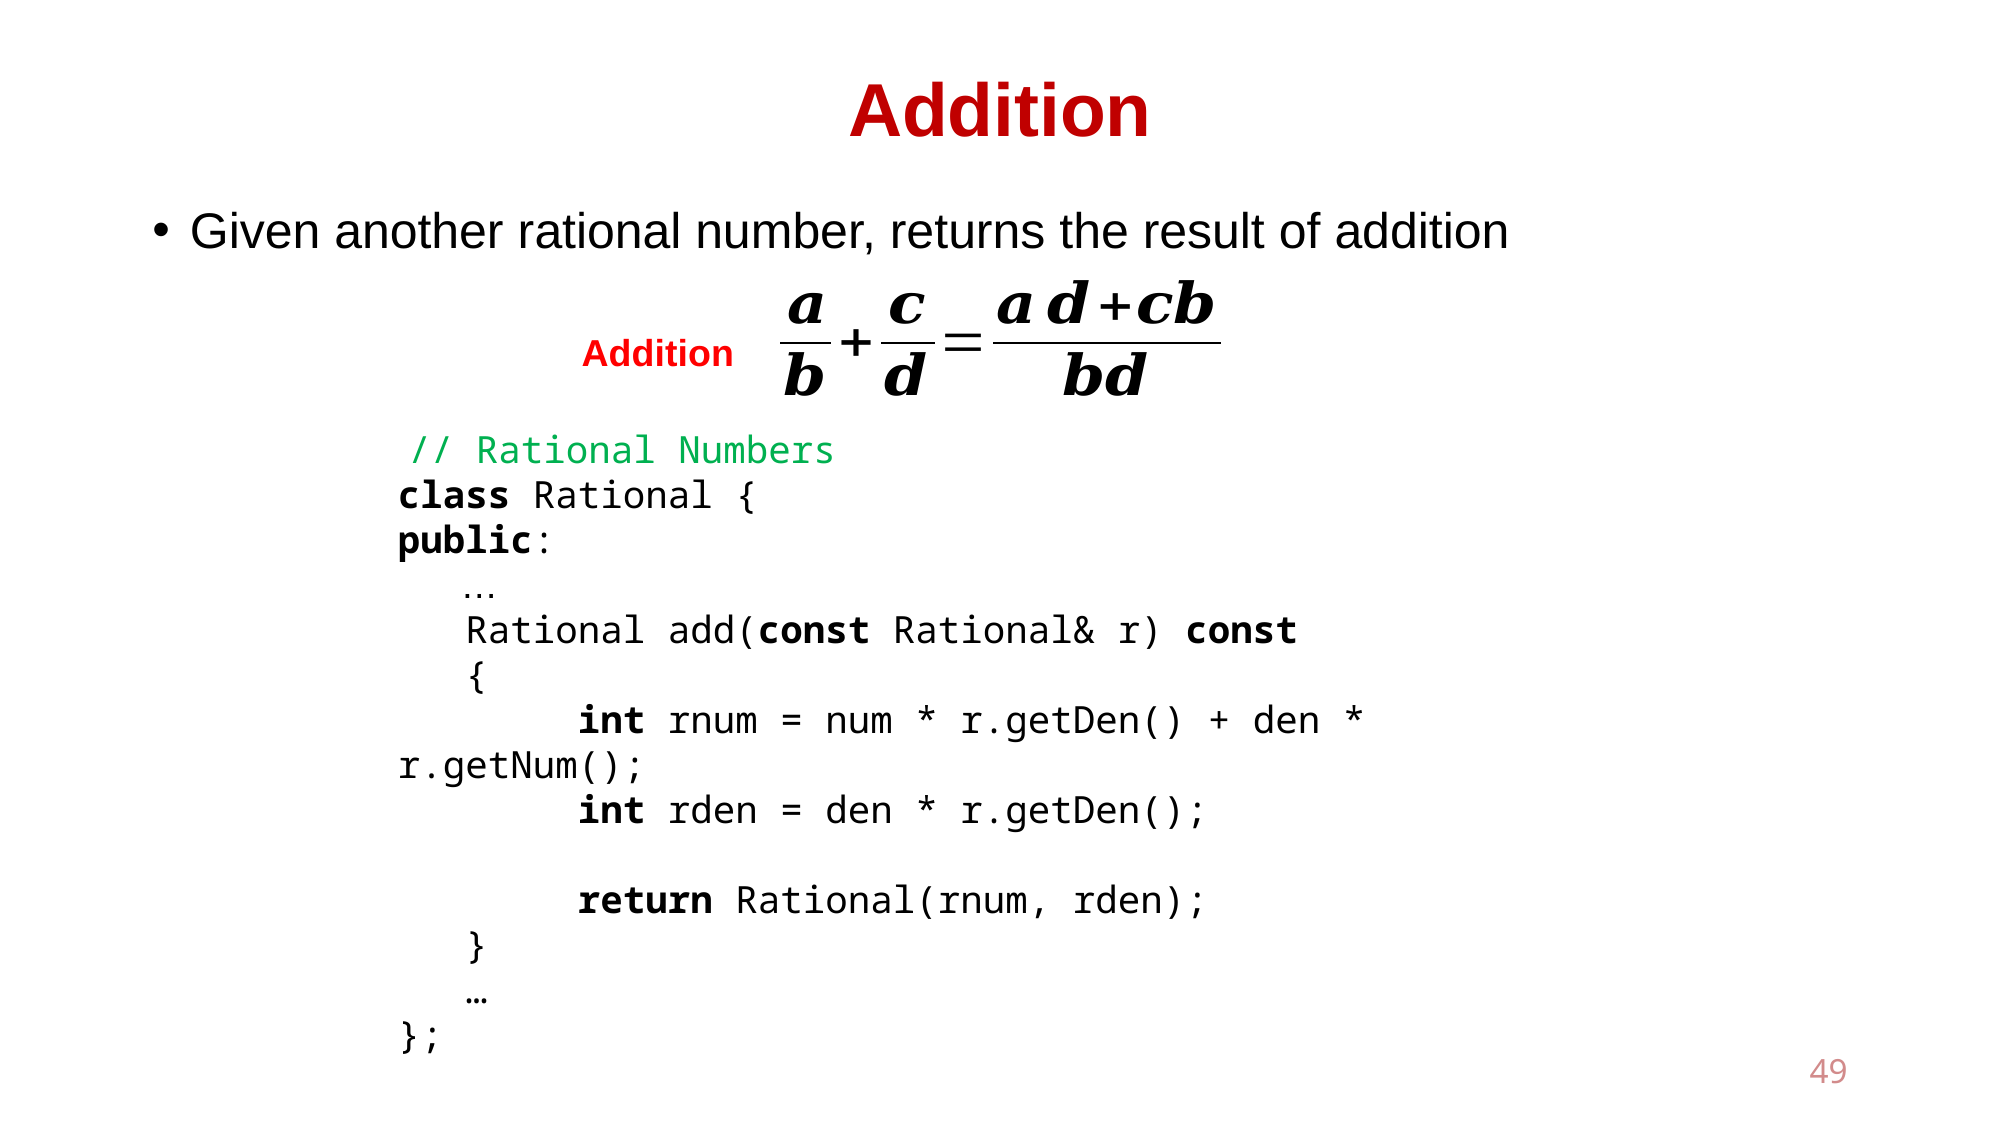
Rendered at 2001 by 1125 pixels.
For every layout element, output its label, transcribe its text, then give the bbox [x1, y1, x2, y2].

list Given another rational number, returns the result of addition [137, 197, 1863, 1025]
slide_number 49 [1412, 1042, 1863, 1103]
text_box // Rational Numbers class Rational { public: … Rational add(const Rational& r) const { int rnum = num * r.getDen() + den * r.getNum(); int rden = den * r.getDen(); return Rational(rnum, rden); } … }; [383, 418, 1569, 1064]
text_box Addition [566, 321, 750, 381]
title Addition [137, 59, 1863, 166]
